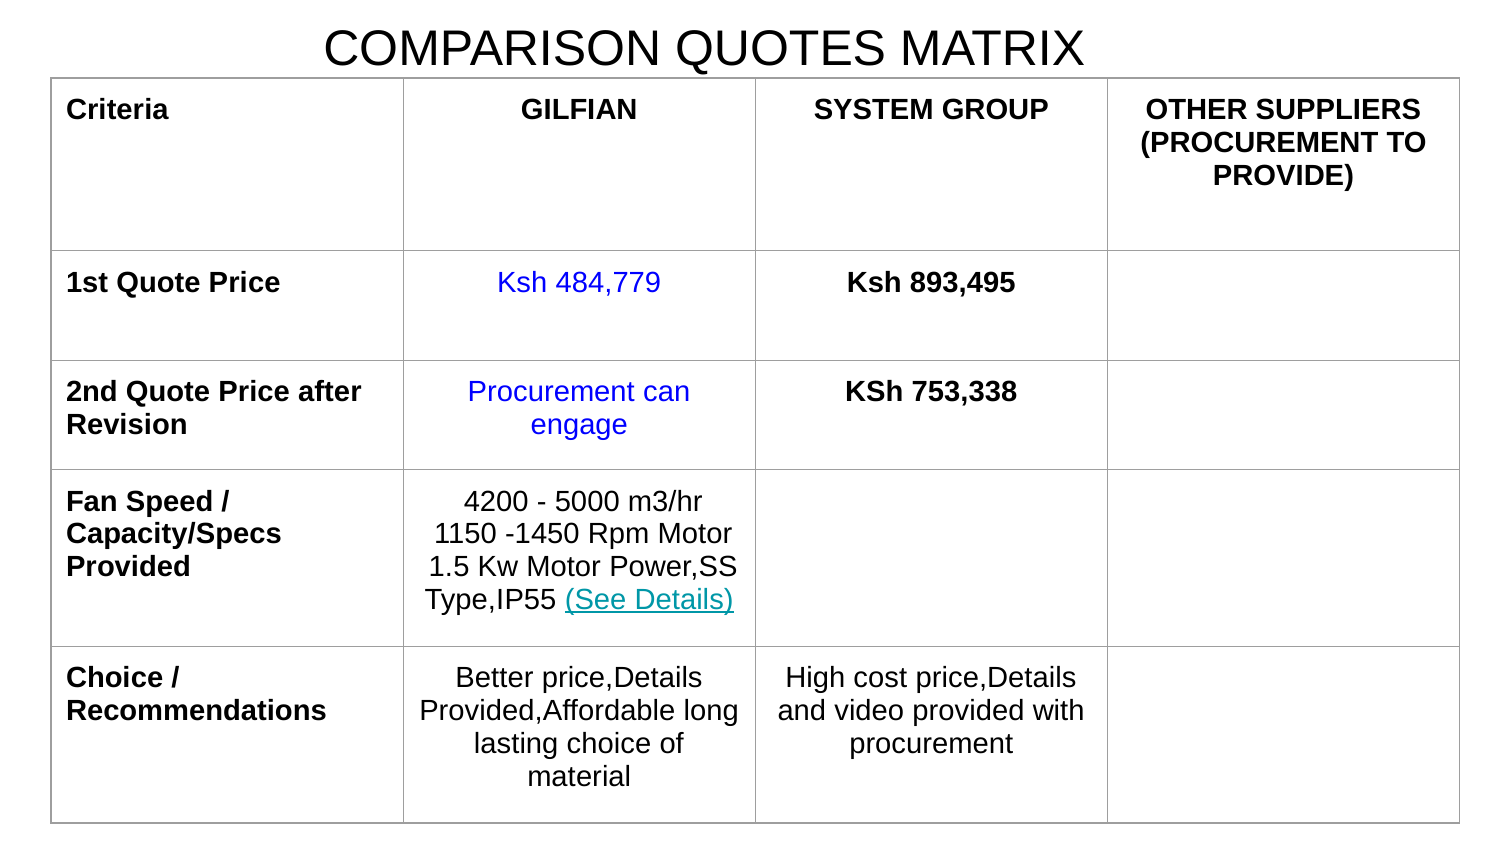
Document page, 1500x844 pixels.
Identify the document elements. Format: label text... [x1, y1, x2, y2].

table_cell Better price,Details Provided,Affordable long lasting choice of material [404, 647, 755, 822]
table_cell Choice / Recommendations [52, 647, 403, 822]
table_cell Procurement can engage [404, 361, 755, 469]
table_cell KSh 753,338 [756, 361, 1107, 469]
table_header Criteria [52, 79, 403, 250]
title COMPARISON QUOTES MATRIX [308, 0, 1145, 54]
table_cell [1108, 251, 1459, 360]
table_cell [1108, 647, 1459, 822]
table_cell 4200 - 5000 m3/hr 1150 -1450 Rpm Motor 1.5 Kw Motor Power,SS Type,IP55 (See Details) [404, 470, 755, 646]
table_cell Fan Speed / Capacity/Specs Provided [52, 470, 403, 646]
table_cell High cost price,Details and video provided with procurement [756, 647, 1107, 822]
table_cell [1108, 361, 1459, 469]
table_header GILFIAN [404, 79, 755, 250]
table_cell 1st Quote Price [52, 251, 403, 360]
table_header OTHER SUPPLIERS (PROCUREMENT TO PROVIDE) [1108, 79, 1459, 250]
table_cell [756, 470, 1107, 646]
table_cell Ksh 484,779 [404, 251, 755, 360]
table_header SYSTEM GROUP [756, 79, 1107, 250]
table_cell 2nd Quote Price after Revision [52, 361, 403, 469]
table_cell Ksh 893,495 [756, 251, 1107, 360]
table_cell [1108, 470, 1459, 646]
